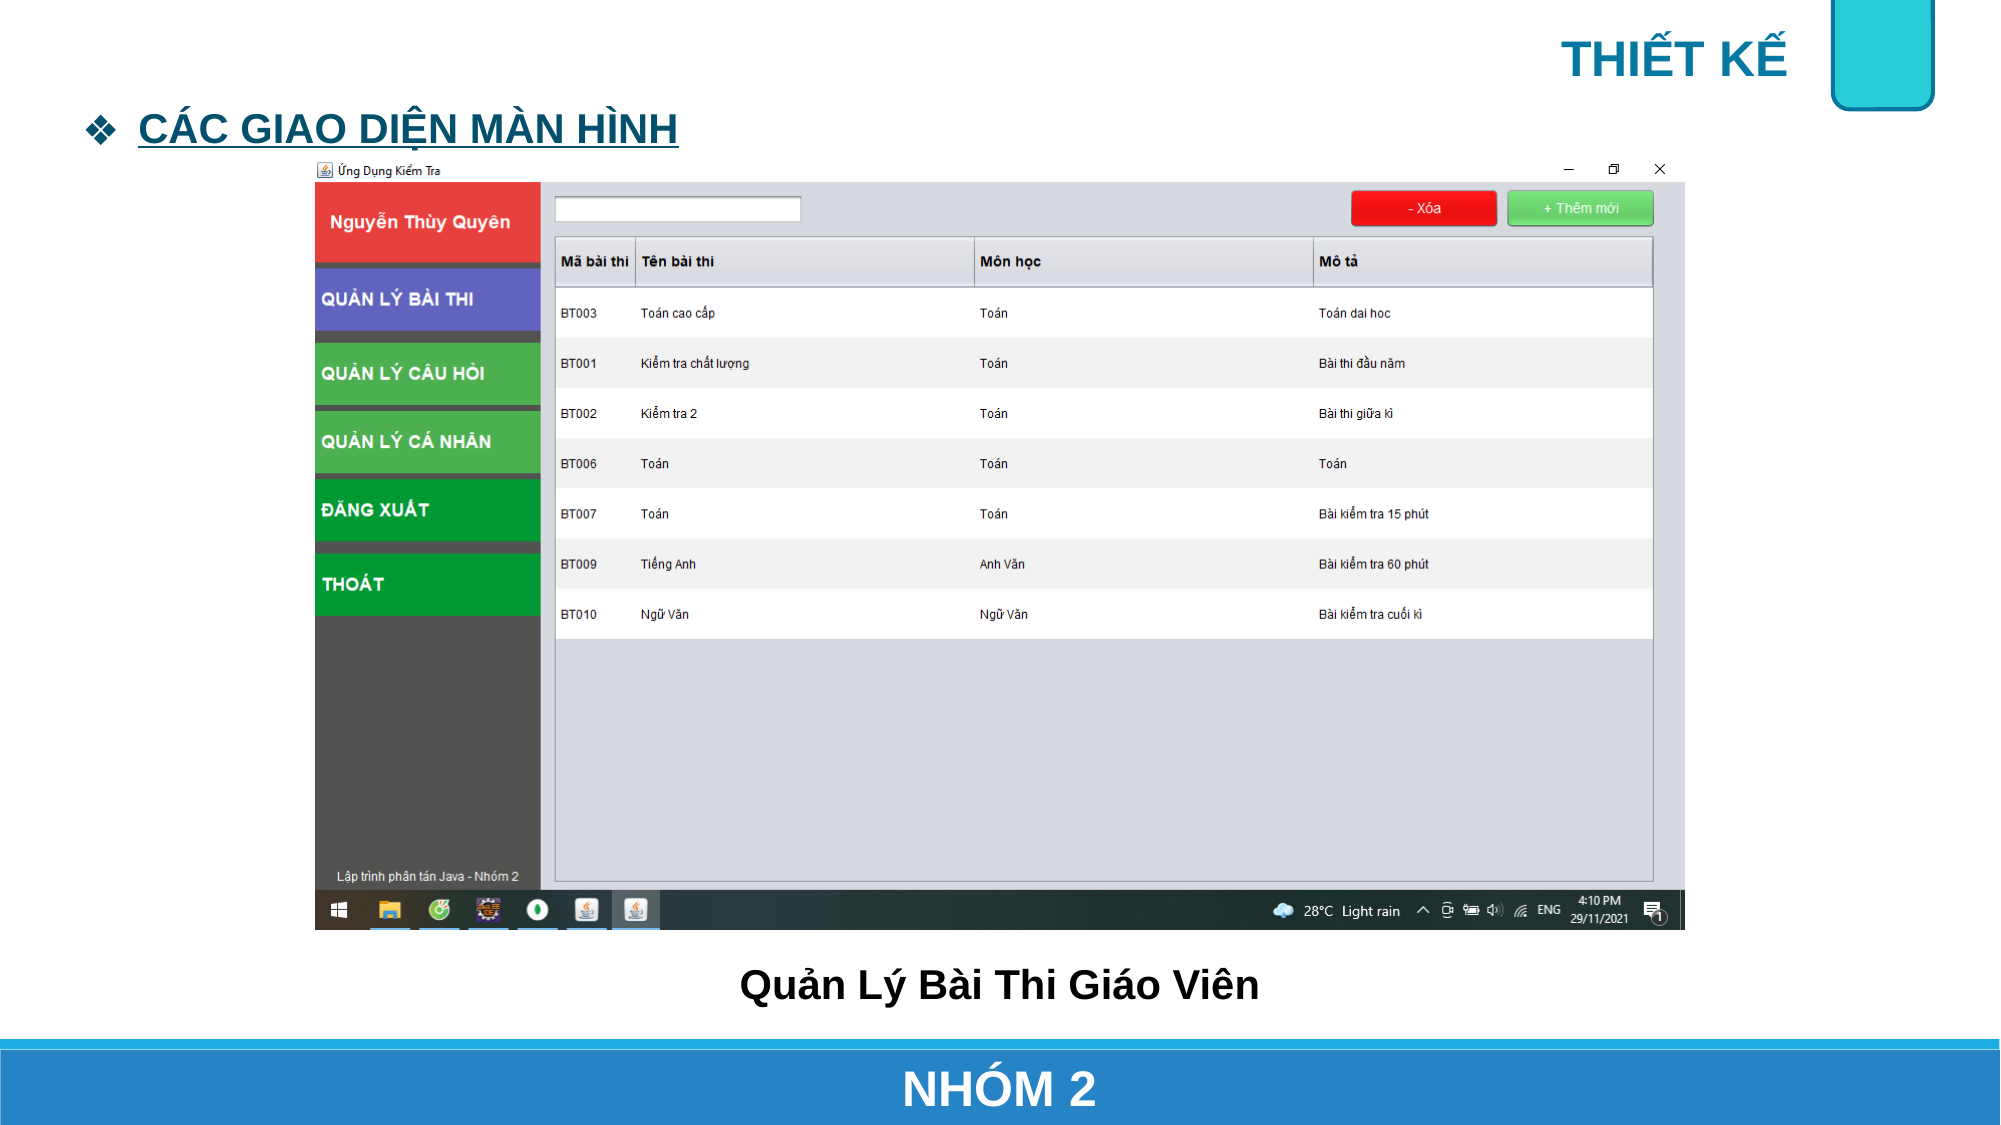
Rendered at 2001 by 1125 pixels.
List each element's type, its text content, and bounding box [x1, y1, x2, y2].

text_box [1832, 0, 1933, 110]
text_box THIẾT KẾ [1546, 9, 1846, 104]
text_box CÁC GIAO DIỆN MÀN HÌNH [67, 94, 750, 160]
picture [314, 159, 1685, 931]
text_box Quản Lý Bài Thi Giáo Viên [724, 950, 1276, 1015]
text_box NHÓM 2 [871, 1049, 1129, 1125]
